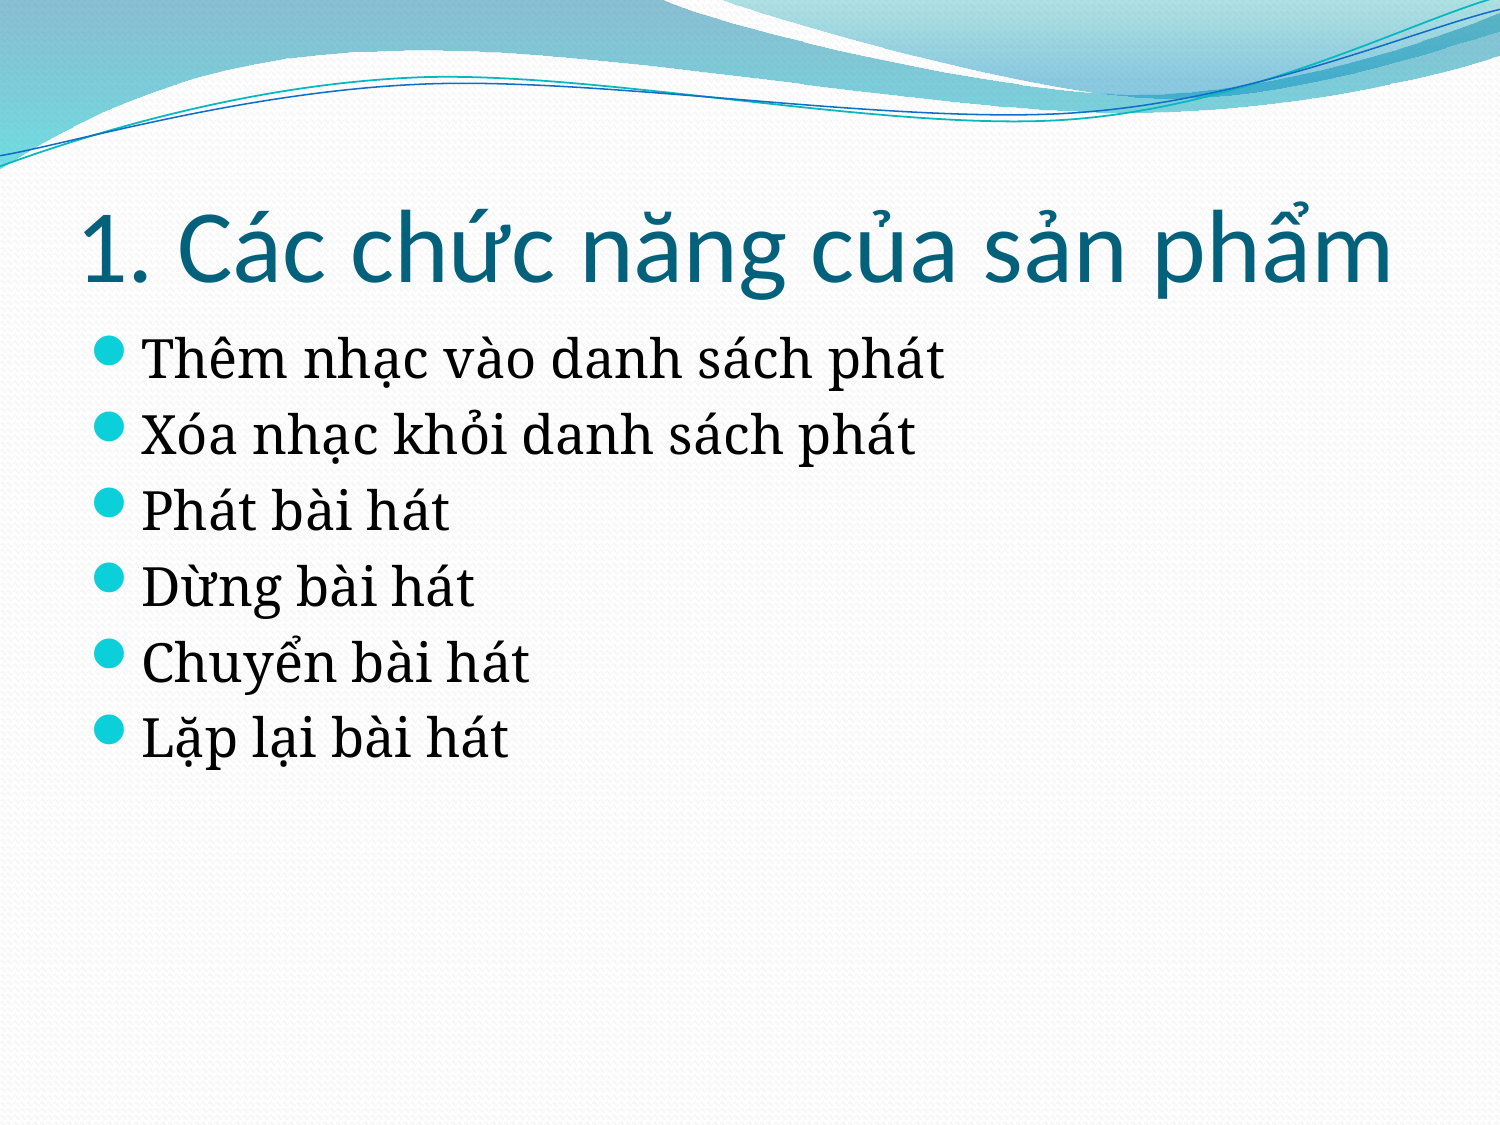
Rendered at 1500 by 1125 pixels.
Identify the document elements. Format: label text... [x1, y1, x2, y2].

list Thêm nhạc vào danh sách phát Xóa nhạc khỏi danh sách phát Phát bài hát Dừng bài hát Chuyển bài hát Lặp lại bài hát [75, 317, 1425, 1038]
title 1. Các chức năng của sản phẩm [75, 115, 1425, 303]
